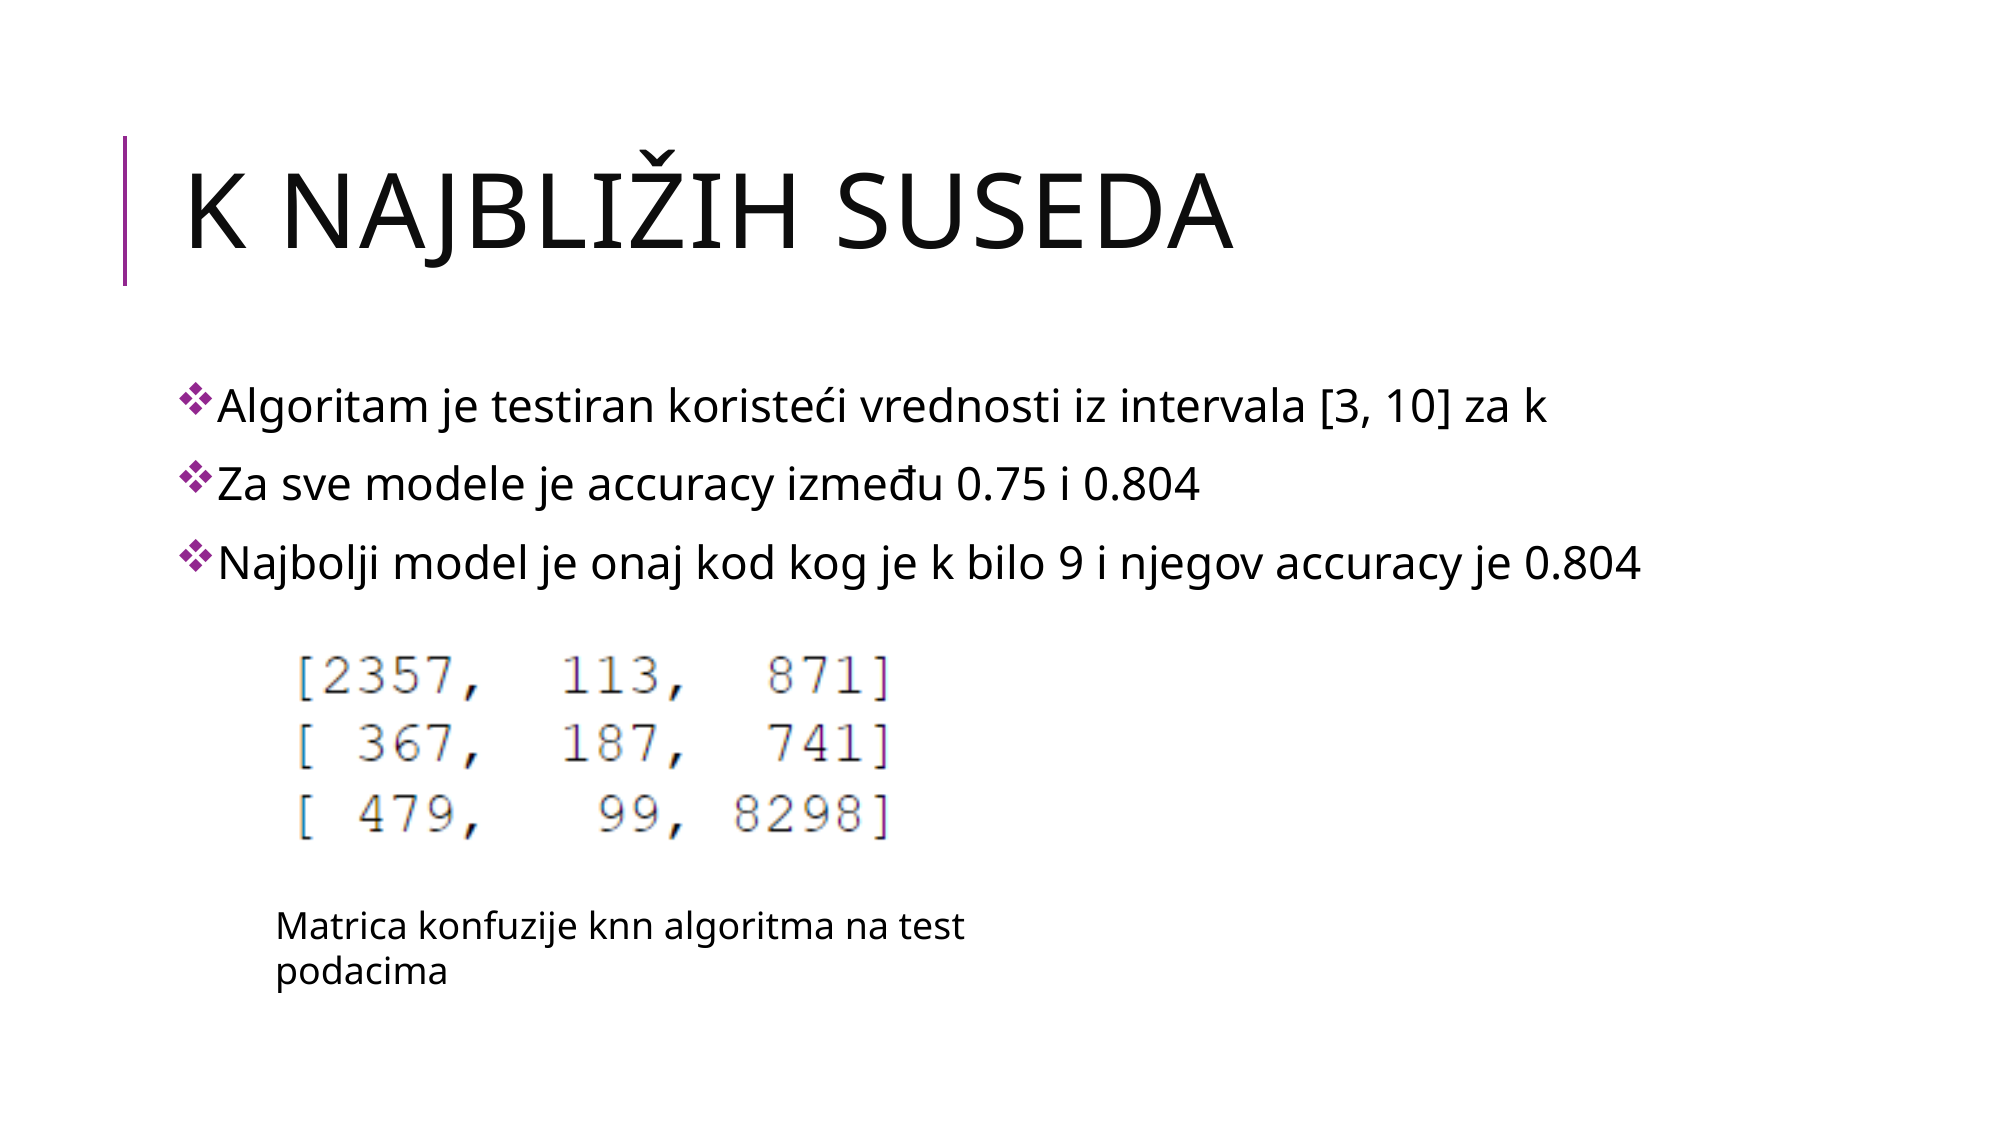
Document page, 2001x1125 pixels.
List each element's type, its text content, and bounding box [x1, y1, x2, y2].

title K najbližih suseda [168, 96, 1763, 342]
list Algoritam je testiran koristeći vrednosti iz intervala [3, 10] za k Za sve modele je accuracy između 0.75 i 0.804 Najbolji model je onaj kod kog je k bilo 9 i njegov accuracy je 0.804 [168, 375, 1763, 1035]
text_box Matrica konfuzije knn algoritma na test podacima [260, 894, 1135, 1000]
picture [298, 639, 899, 848]
